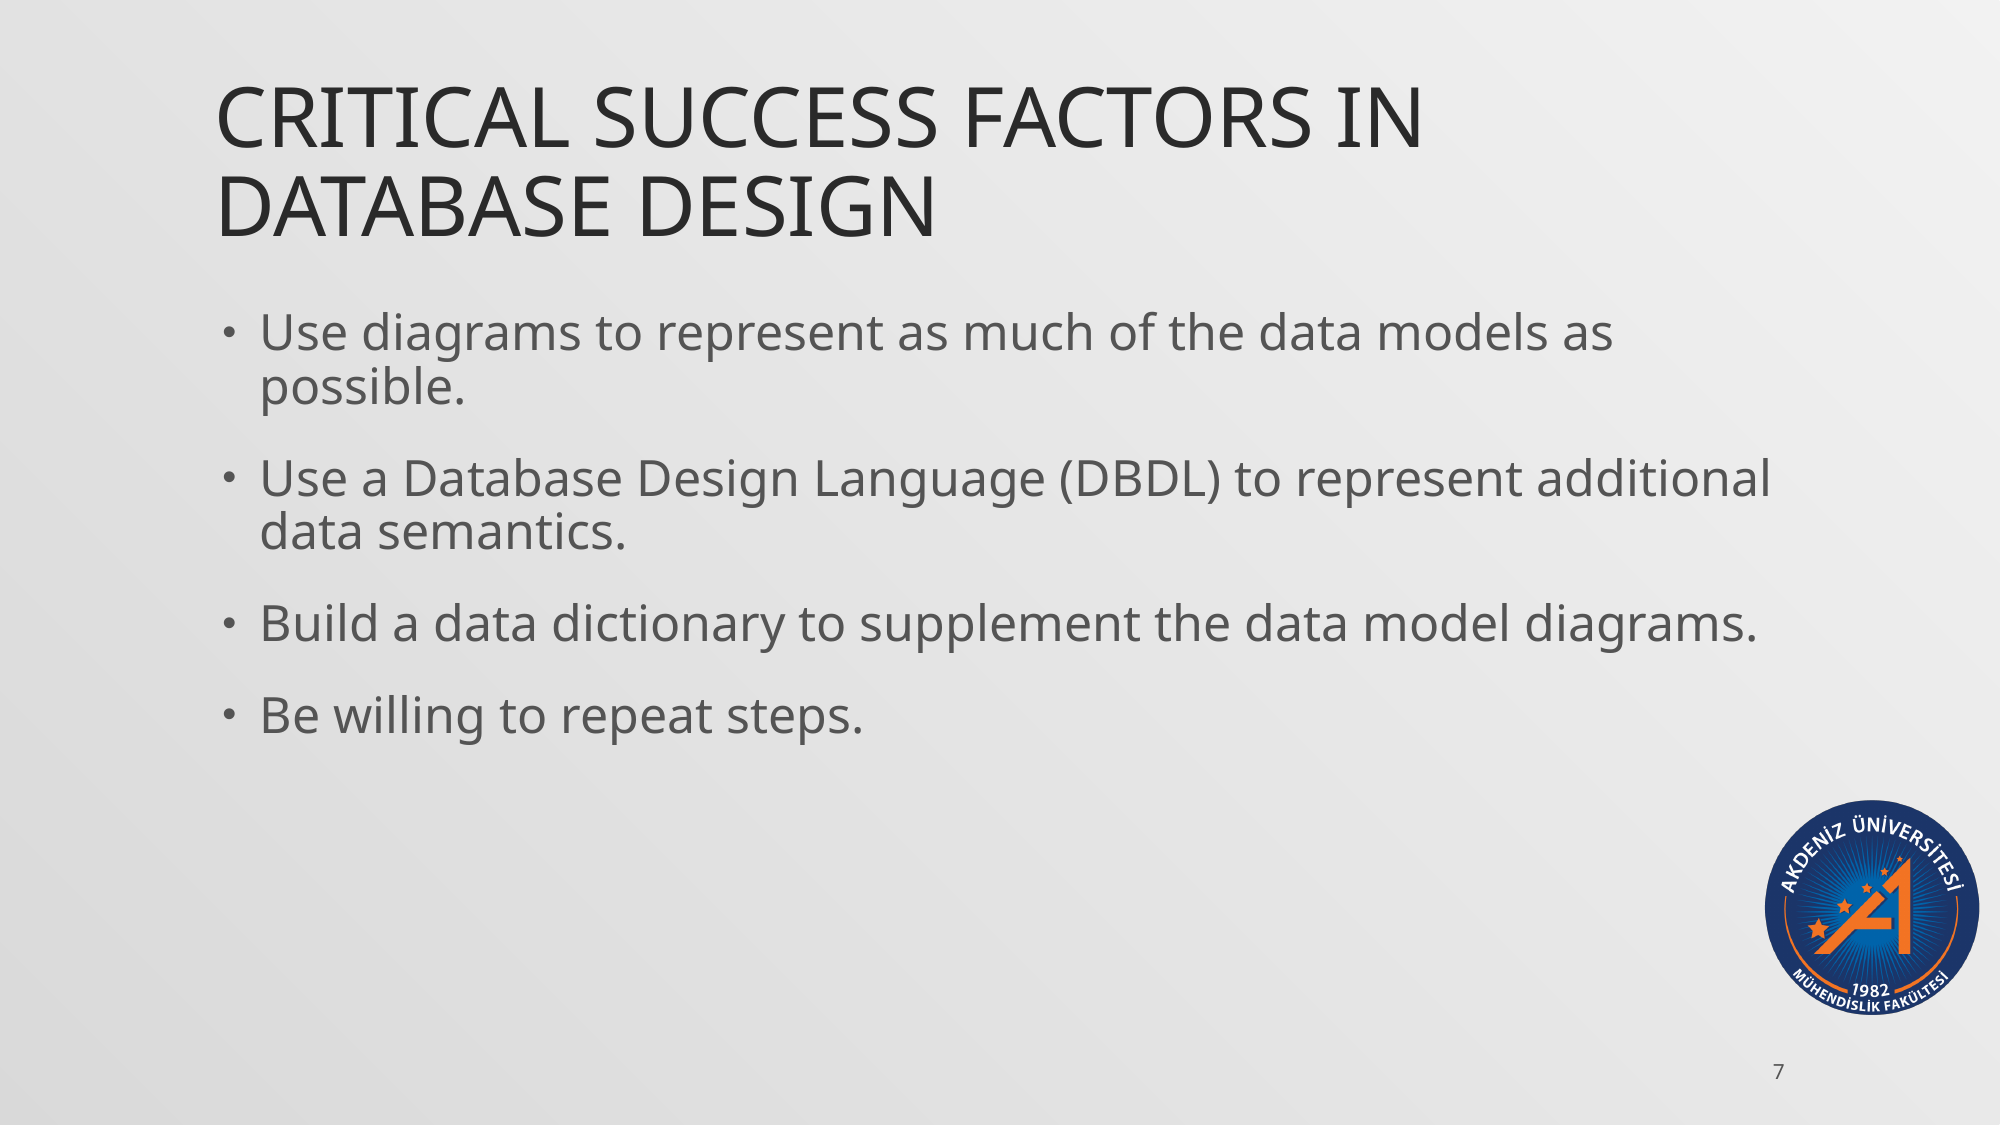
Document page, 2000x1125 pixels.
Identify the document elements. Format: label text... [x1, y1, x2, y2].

title Critical Success Factors in Database Design [199, 45, 1800, 263]
picture [1744, 779, 2000, 1036]
list Use diagrams to represent as much of the data models as possible. Use a Database Design Language (DBDL) to represent additional data semantics. Build a data dictionary to supplement the data model diagrams. Be willing to repeat steps. [199, 299, 1800, 1013]
slide_number 7 [1612, 1057, 1800, 1088]
